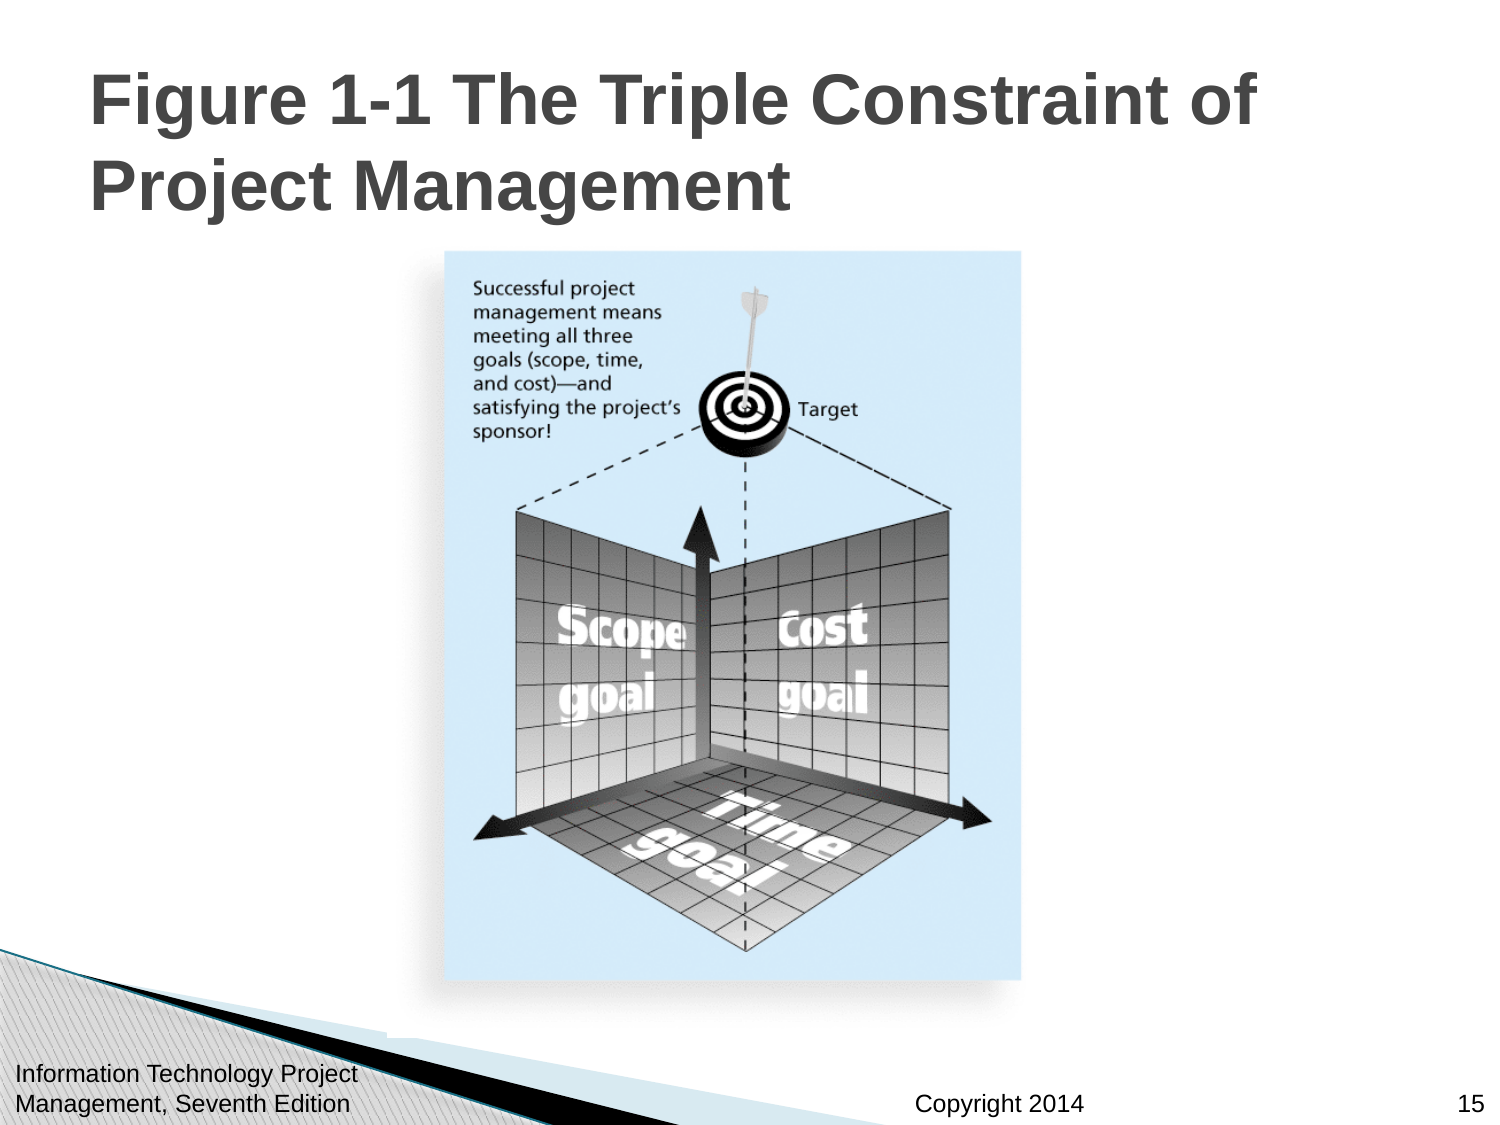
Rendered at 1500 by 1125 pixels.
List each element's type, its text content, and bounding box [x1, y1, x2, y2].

slide_number 15 [1408, 1065, 1500, 1125]
picture [387, 237, 1036, 1038]
title Figure 1-1 The Triple Constraint of Project Management [75, 45, 1425, 233]
footer Information Technology Project Management, Seventh Edition [0, 1065, 425, 1125]
